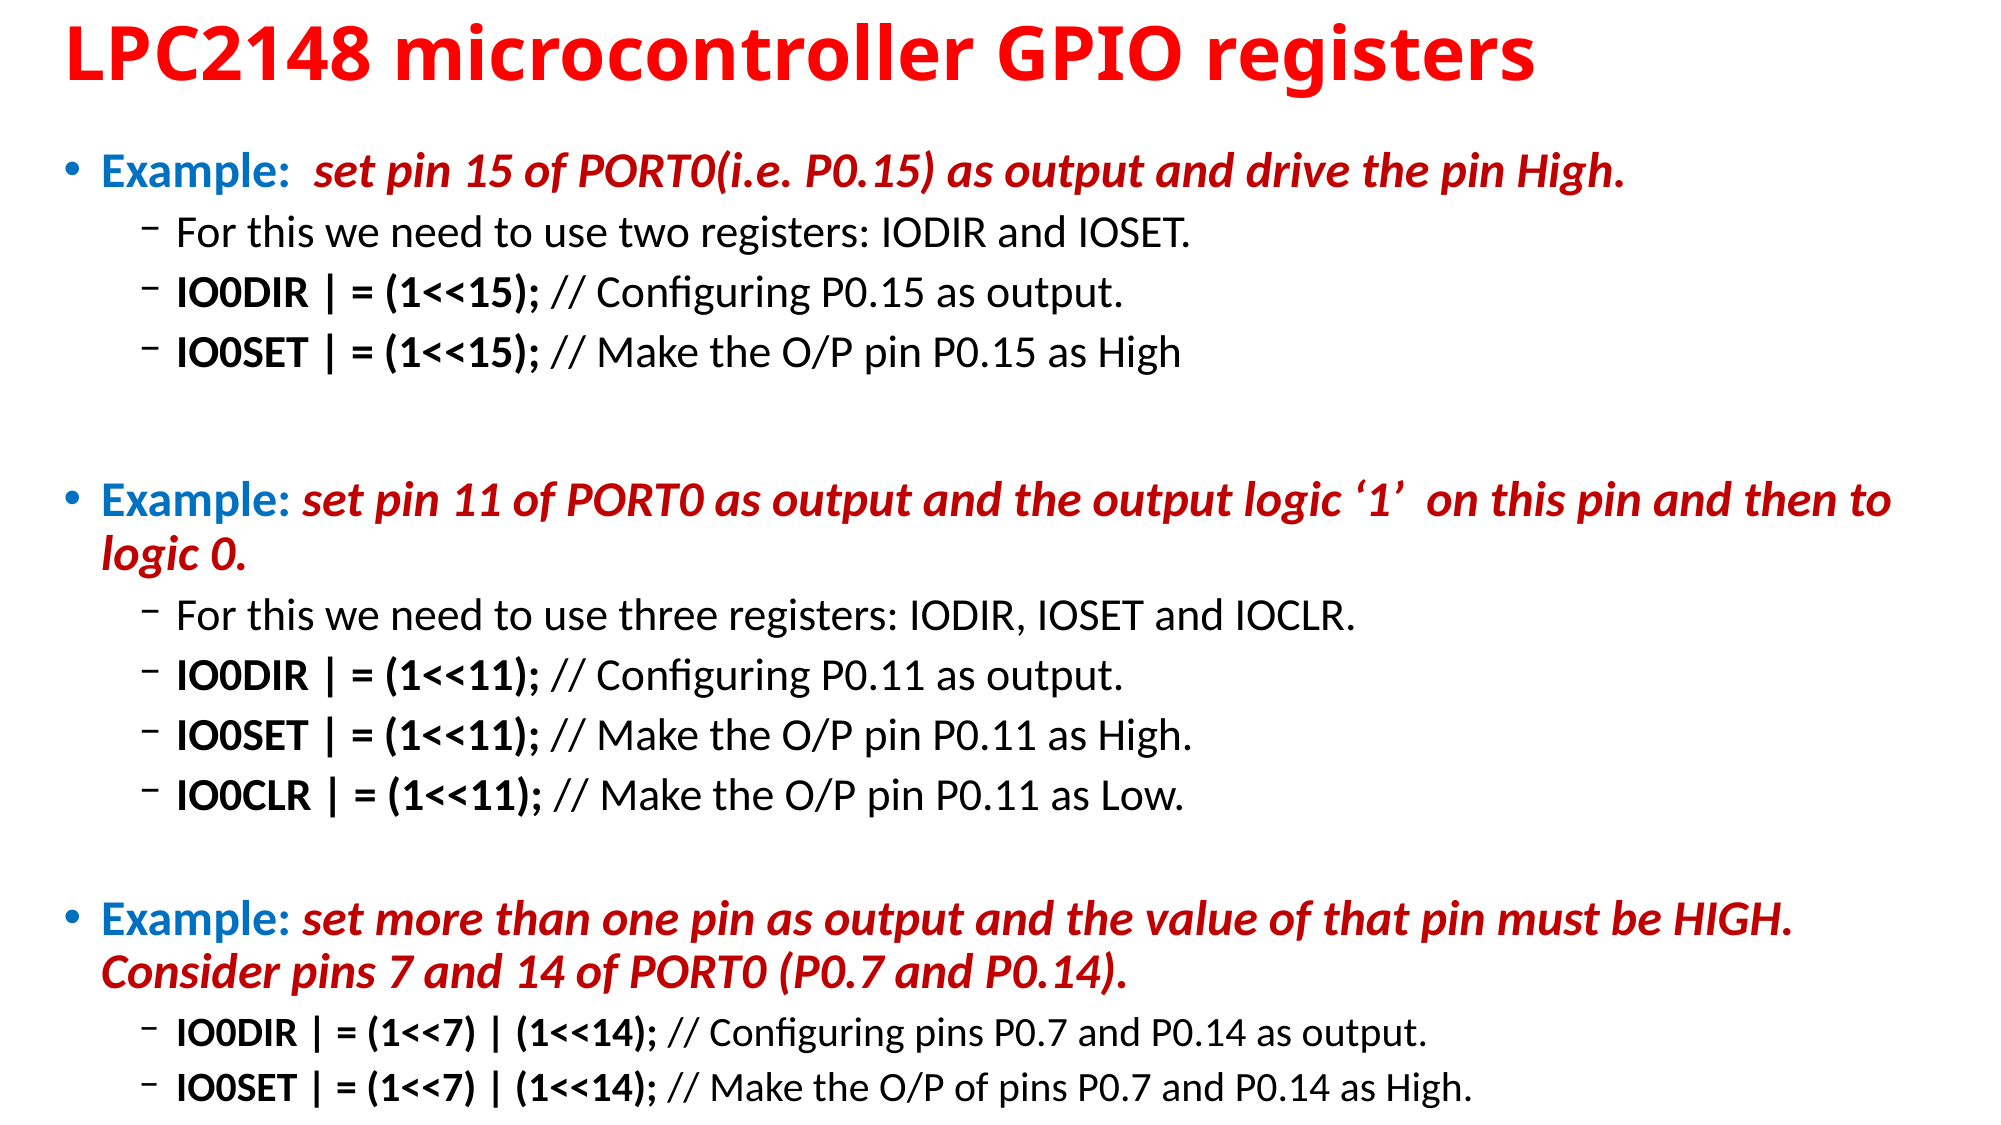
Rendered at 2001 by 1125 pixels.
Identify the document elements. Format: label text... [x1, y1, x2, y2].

list Example: set pin 15 of PORT0(i.e. P0.15) as output and drive the pin High. For this we need to use two registers: IODIR and IOSET. IO0DIR | = (1<<15); // Configuring P0.15 as output. IO0SET | = (1<<15); // Make the O/P pin P0.15 as High Example: set pin 11 of PORT0 as output and the output logic ‘1’ on this pin and then to logic 0. For this we need to use three registers: IODIR, IOSET and IOCLR. IO0DIR | = (1<<11); // Configuring P0.11 as output. IO0SET | = (1<<11); // Make the O/P pin P0.11 as High. IO0CLR | = (1<<11); // Make the O/P pin P0.11 as Low. Example: set more than one pin as output and the value of that pin must be HIGH. Consider pins 7 and 14 of PORT0 (P0.7 and P0.14). IO0DIR | = (1<<7) | (1<<14); // Configuring pins P0.7 and P0.14 as output. IO0SET | = (1<<7) | (1<<14); // Make the O/P of pins P0.7 and P0.14 as High. [48, 136, 1952, 1098]
title LPC2148 microcontroller GPIO registers [48, 0, 1952, 112]
